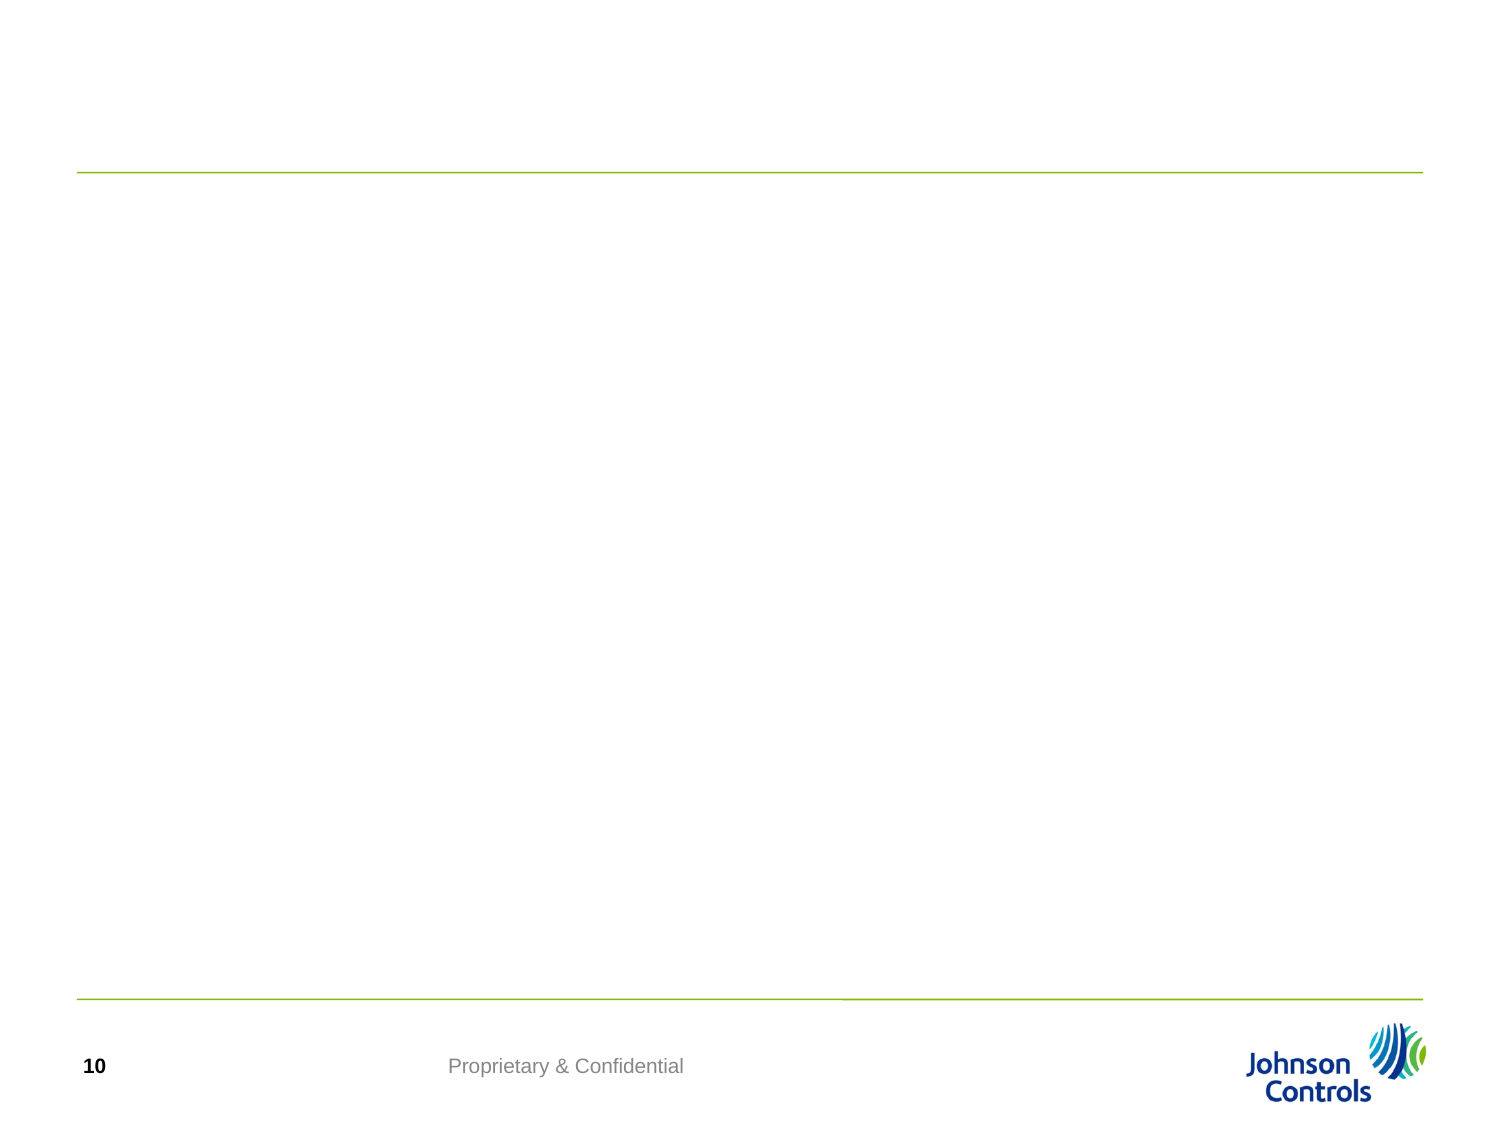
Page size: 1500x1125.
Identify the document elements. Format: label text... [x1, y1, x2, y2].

footer Proprietary & Confidential [123, 1052, 1223, 1075]
picture [1225, 1003, 1448, 1114]
slide_number 10 [76, 1052, 113, 1075]
